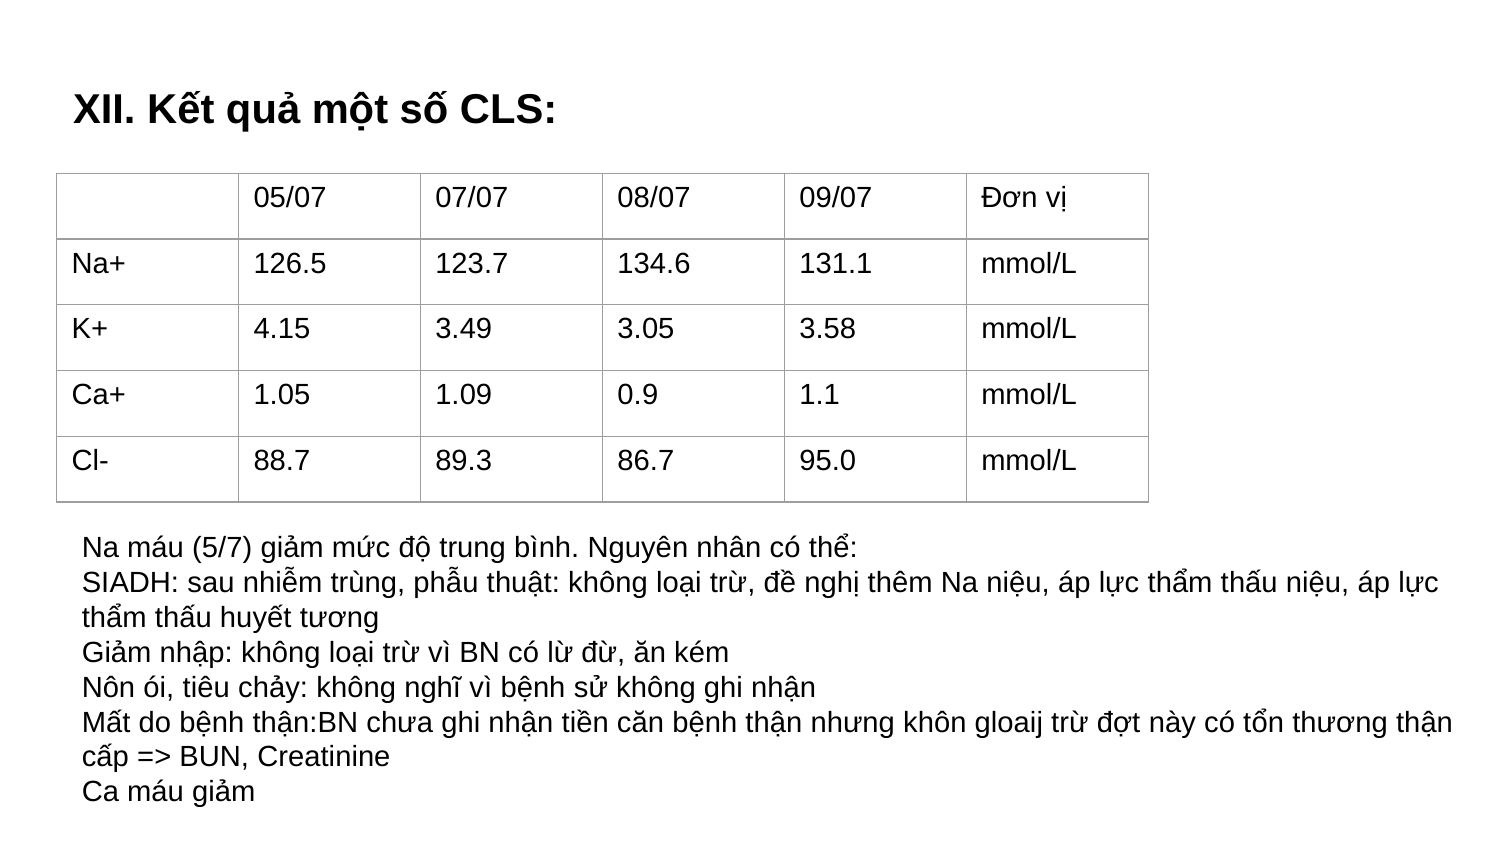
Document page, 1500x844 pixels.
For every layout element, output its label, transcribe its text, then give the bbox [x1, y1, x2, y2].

table_cell 134.6 [603, 240, 784, 304]
table_cell mmol/L [967, 371, 1148, 436]
table_cell Ca+ [57, 371, 238, 436]
table_cell 123.7 [421, 240, 602, 304]
table_header 07/07 [421, 174, 602, 238]
table_cell 3.58 [785, 305, 966, 370]
table_cell 1.09 [421, 371, 602, 436]
table_cell 88.7 [239, 437, 420, 501]
table_cell 3.05 [603, 305, 784, 370]
table_header 05/07 [239, 174, 420, 238]
table_cell 126.5 [239, 240, 420, 304]
table_cell mmol/L [967, 437, 1148, 501]
table_header 08/07 [603, 174, 784, 238]
title XII. Kết quả một số CLS: [58, 66, 1472, 148]
table_cell 131.1 [785, 240, 966, 304]
table_cell K+ [57, 305, 238, 370]
table_cell 89.3 [421, 437, 602, 501]
table_header [57, 174, 238, 238]
table_header Đơn vị [967, 174, 1148, 238]
table_cell 3.49 [421, 305, 602, 370]
table_cell 95.0 [785, 437, 966, 501]
table_cell 1.1 [785, 371, 966, 436]
table_cell mmol/L [967, 305, 1148, 370]
table_cell 0.9 [603, 371, 784, 436]
table_cell 1.05 [239, 371, 420, 436]
table_cell 4.15 [239, 305, 420, 370]
text_box Na máu (5/7) giảm mức độ trung bình. Nguyên nhân có thể: SIADH: sau nhiễm trùng, phẫu thuật: không loại trừ, đề nghị thêm Na niệu, áp lực thẩm thấu niệu, áp lực thẩm thấu huyết tương Giảm nhập: không loại trừ vì BN có lừ đừ, ăn kém Nôn ói, tiêu chảy: không nghĩ vì bệnh sử không ghi nhận Mất do bệnh thận:BN chưa ghi nhận tiền căn bệnh thận nhưng khôn gloaij trừ đợt này có tổn thương thận cấp => BUN, Creatinine Ca máu giảm [66, 520, 1473, 816]
table_cell mmol/L [967, 240, 1148, 304]
table_cell 86.7 [603, 437, 784, 501]
table_header 09/07 [785, 174, 966, 238]
table_cell Na+ [57, 240, 238, 304]
table_cell Cl- [57, 437, 238, 501]
